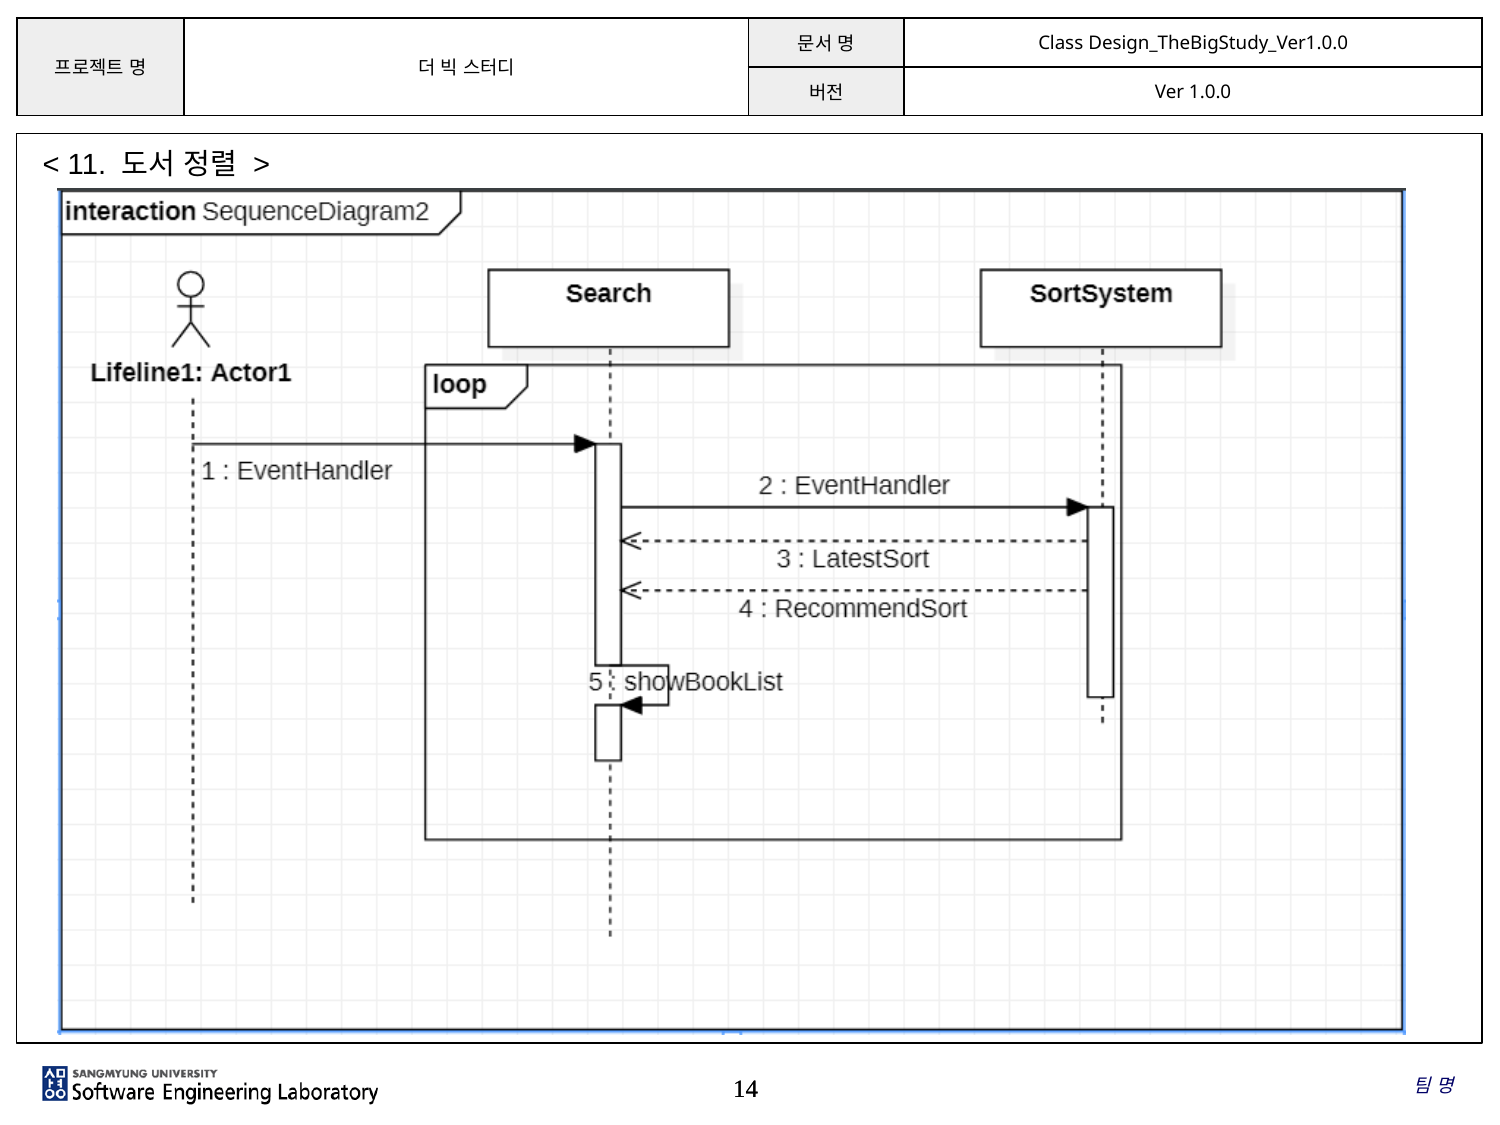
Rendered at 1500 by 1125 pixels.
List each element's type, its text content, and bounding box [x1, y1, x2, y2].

picture [56, 188, 1406, 1035]
text_box < 11. 도서 정렬 > [27, 138, 285, 188]
picture [42, 1066, 382, 1106]
footer 팀 명 [994, 1060, 1454, 1110]
